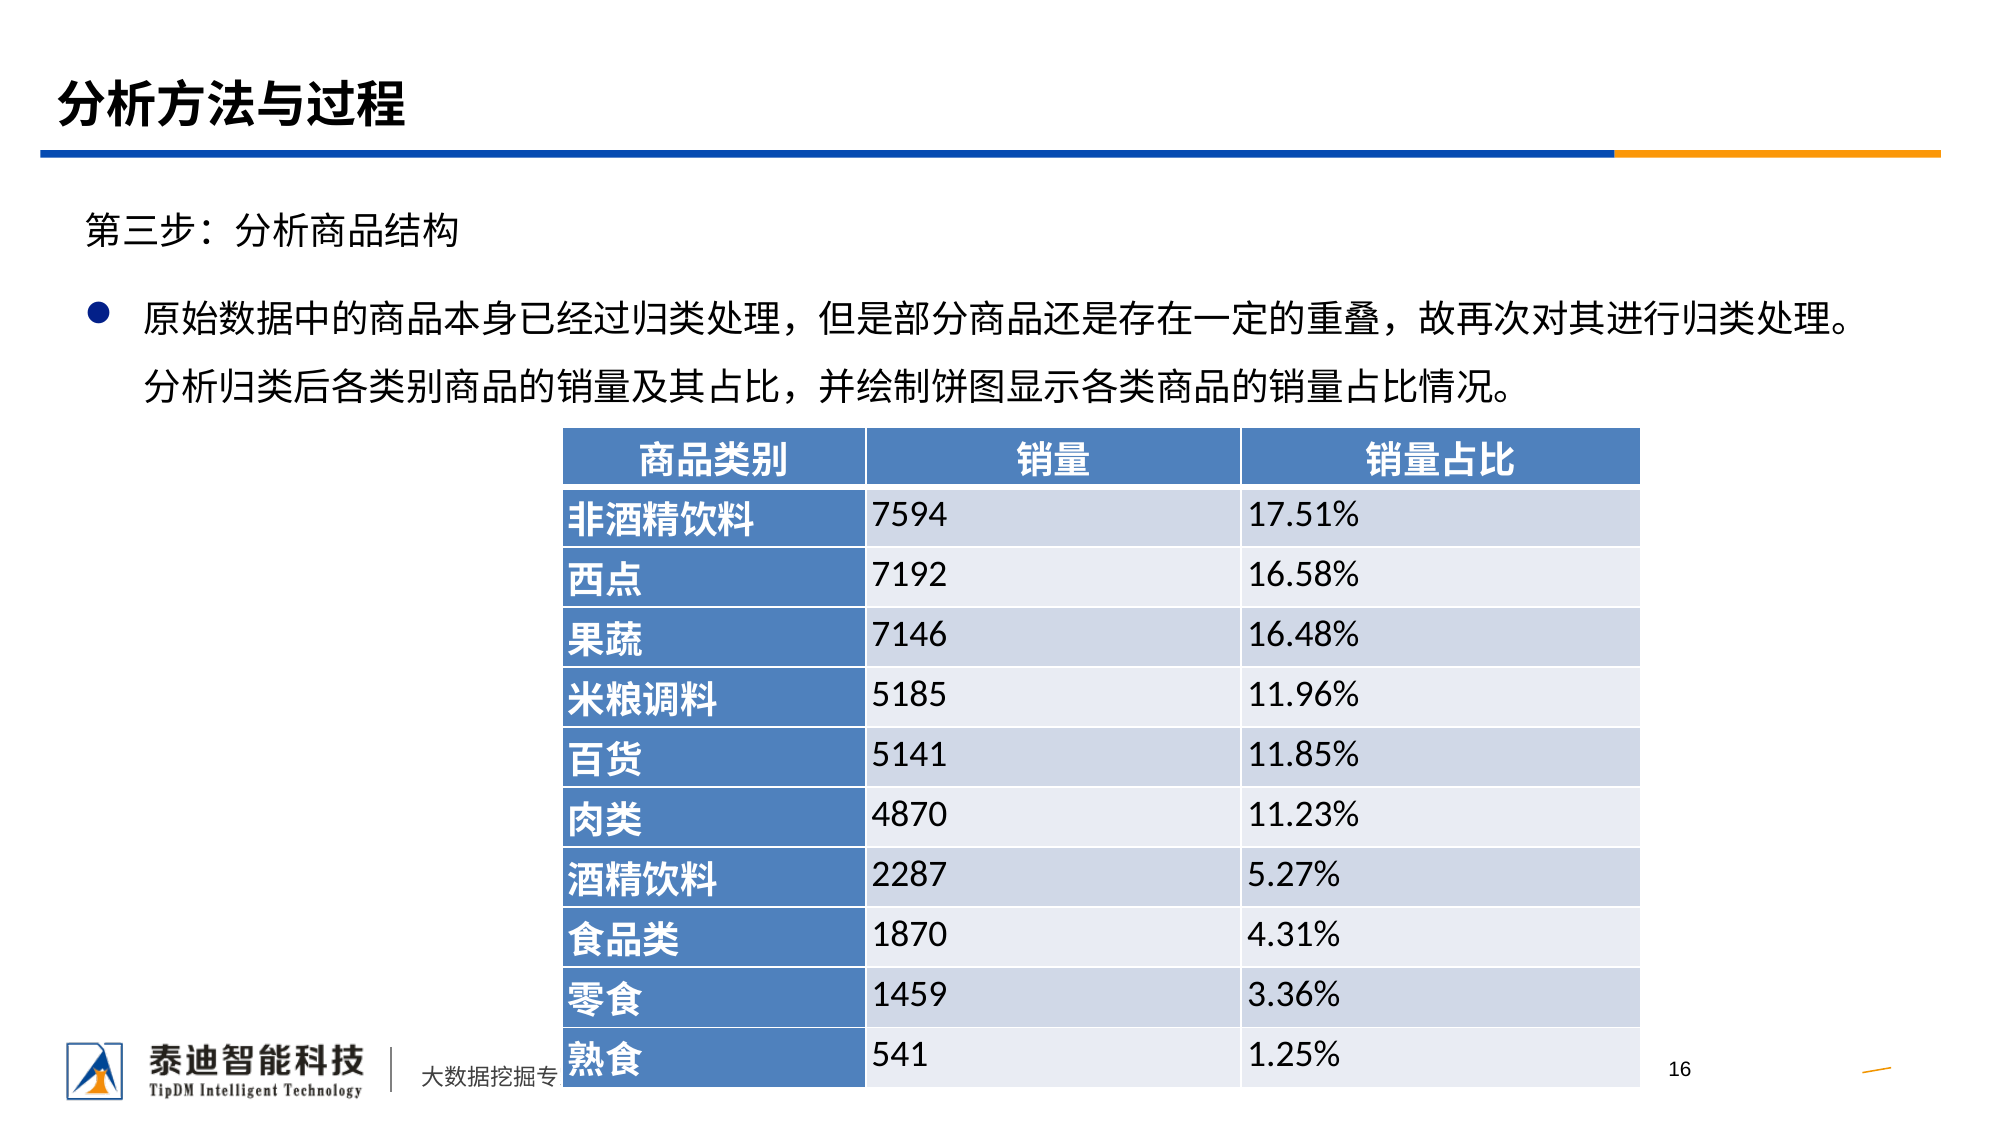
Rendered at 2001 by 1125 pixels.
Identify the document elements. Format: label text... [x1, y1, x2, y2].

table_cell 百货 [563, 728, 865, 786]
table_cell 17.51% [1242, 490, 1640, 546]
table_cell 7594 [867, 490, 1240, 546]
table_cell 果蔬 [563, 608, 865, 666]
picture [62, 1028, 368, 1107]
table_cell 11.85% [1242, 728, 1640, 786]
table_cell 3.36% [1242, 968, 1640, 1027]
table_cell 肉类 [563, 788, 865, 846]
table_cell 5185 [867, 668, 1240, 726]
table_header 销量 [867, 428, 1240, 484]
table_cell 1459 [867, 968, 1240, 1027]
table_cell 1.25% [1242, 1028, 1640, 1087]
table_cell 7192 [867, 548, 1240, 606]
table_cell 熟食 [563, 1028, 865, 1087]
table_header 商品类别 [563, 428, 865, 484]
table_cell 7146 [867, 608, 1240, 666]
table_cell 16.58% [1242, 548, 1640, 606]
table_cell 5.27% [1242, 848, 1640, 906]
table_cell 2287 [867, 848, 1240, 906]
table_cell 5141 [867, 728, 1240, 786]
table_cell 西点 [563, 548, 865, 606]
table_cell 酒精饮料 [563, 848, 865, 906]
table_cell 1870 [867, 908, 1240, 966]
table_cell 4.31% [1242, 908, 1640, 966]
table_header 销量占比 [1242, 428, 1640, 484]
list 第三步：分析商品结构 原始数据中的商品本身已经过归类处理，但是部分商品还是存在一定的重叠，故再次对其进行归类处理。分析归类后各类别商品的销量及其占比，并绘制饼图显示各类商品的销量占比情况。 [69, 176, 1892, 1005]
table_cell 4870 [867, 788, 1240, 846]
table_cell 零食 [563, 968, 865, 1027]
table_cell 11.96% [1242, 668, 1640, 726]
title 分析方法与过程 [41, 58, 1843, 146]
table_cell 541 [867, 1028, 1240, 1087]
table_cell 米粮调料 [563, 668, 865, 726]
table_cell 食品类 [563, 908, 865, 966]
table_cell 非酒精饮料 [563, 490, 865, 546]
table_cell 11.23% [1242, 788, 1640, 846]
table_cell 16.48% [1242, 608, 1640, 666]
